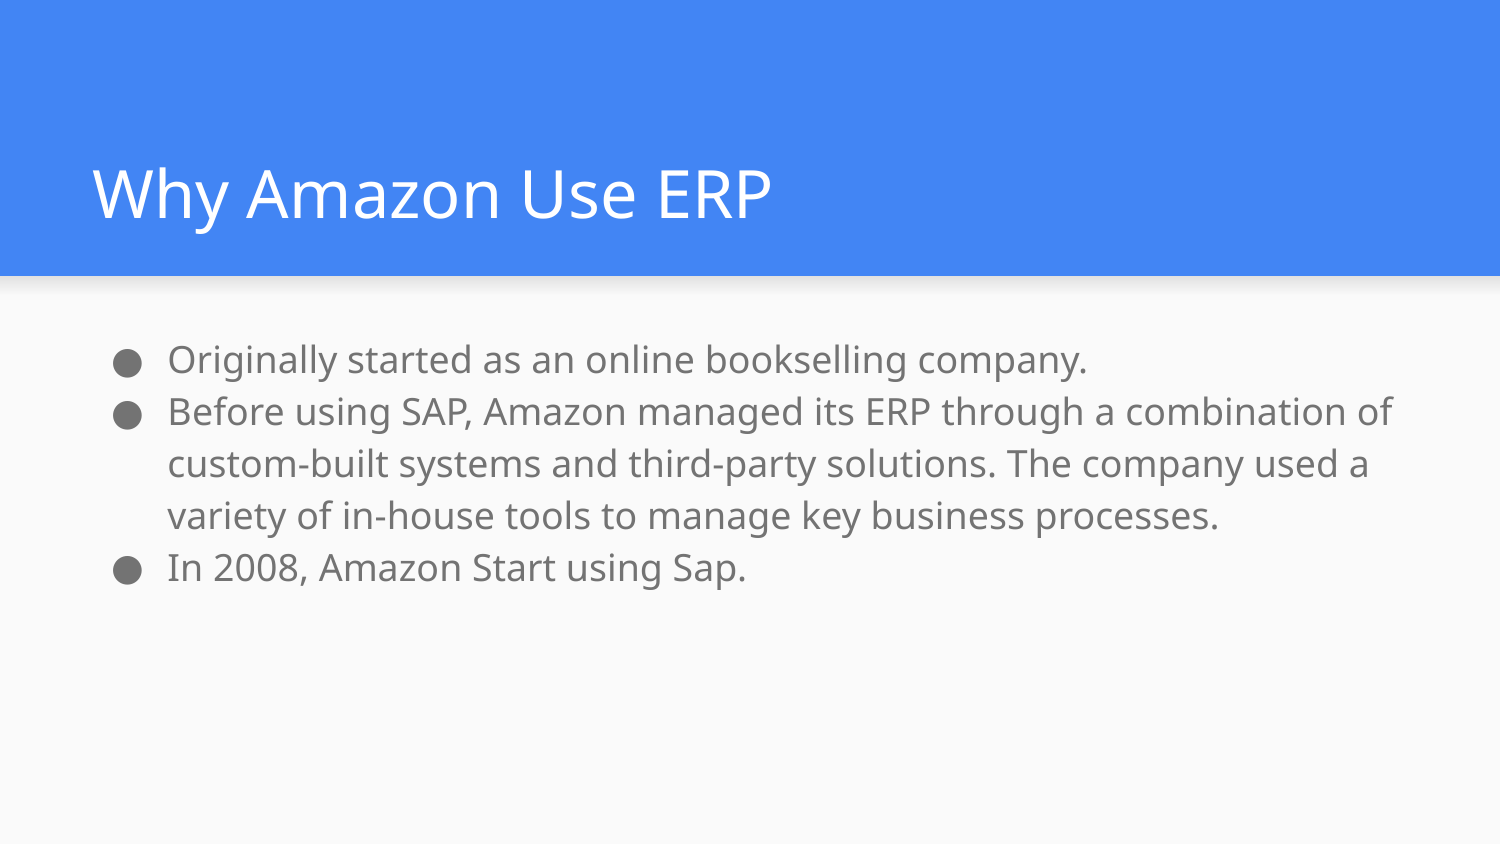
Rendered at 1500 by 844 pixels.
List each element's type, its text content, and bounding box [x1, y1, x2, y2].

title Why Amazon Use ERP [77, 121, 1427, 248]
list Originally started as an online bookselling company. Before using SAP, Amazon managed its ERP through a combination of custom-built systems and third-party solutions. The company used a variety of in-house tools to manage key business processes. In 2008, Amazon Start using Sap. [77, 314, 1427, 760]
